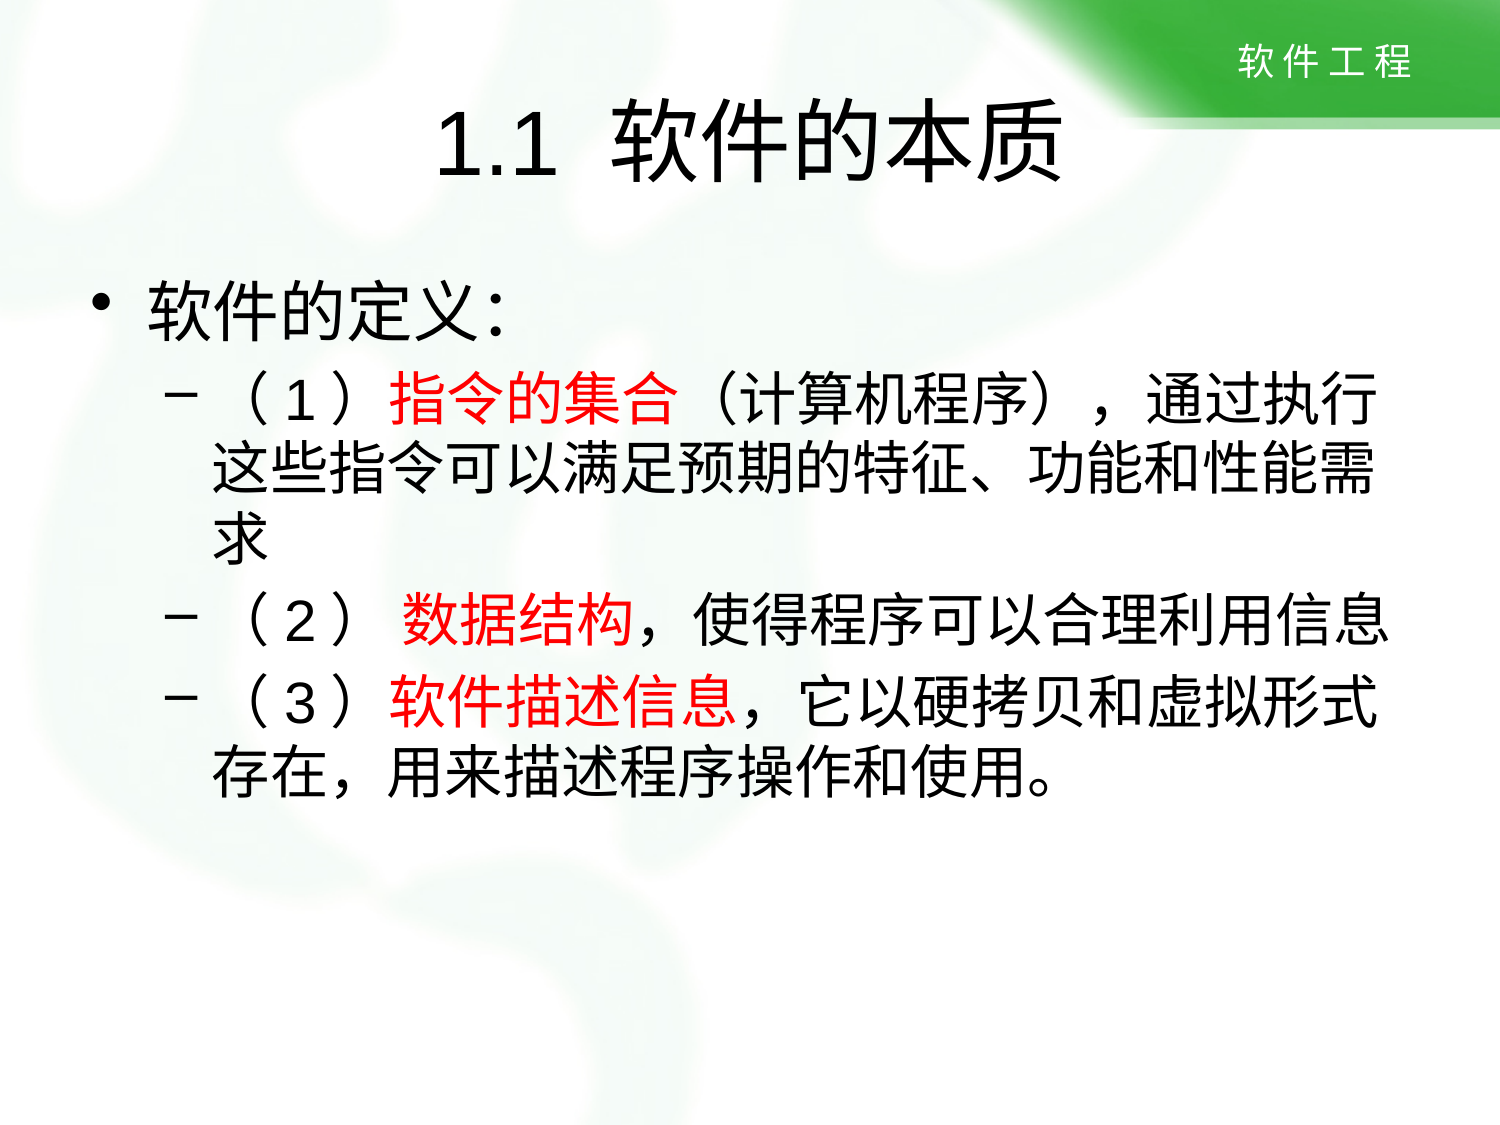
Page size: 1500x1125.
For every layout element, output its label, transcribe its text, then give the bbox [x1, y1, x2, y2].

title 1.1 软件的本质 [75, 45, 1425, 233]
picture [0, 0, 1500, 1125]
list 软件的定义： （1）指令的集合（计算机程序），通过执行这些指令可以满足预期的特征、功能和性能需求 （2） 数据结构，使得程序可以合理利用信息 （3）软件描述信息，它以硬拷贝和虚拟形式存在，用来描述程序操作和使用。 [75, 262, 1425, 1005]
